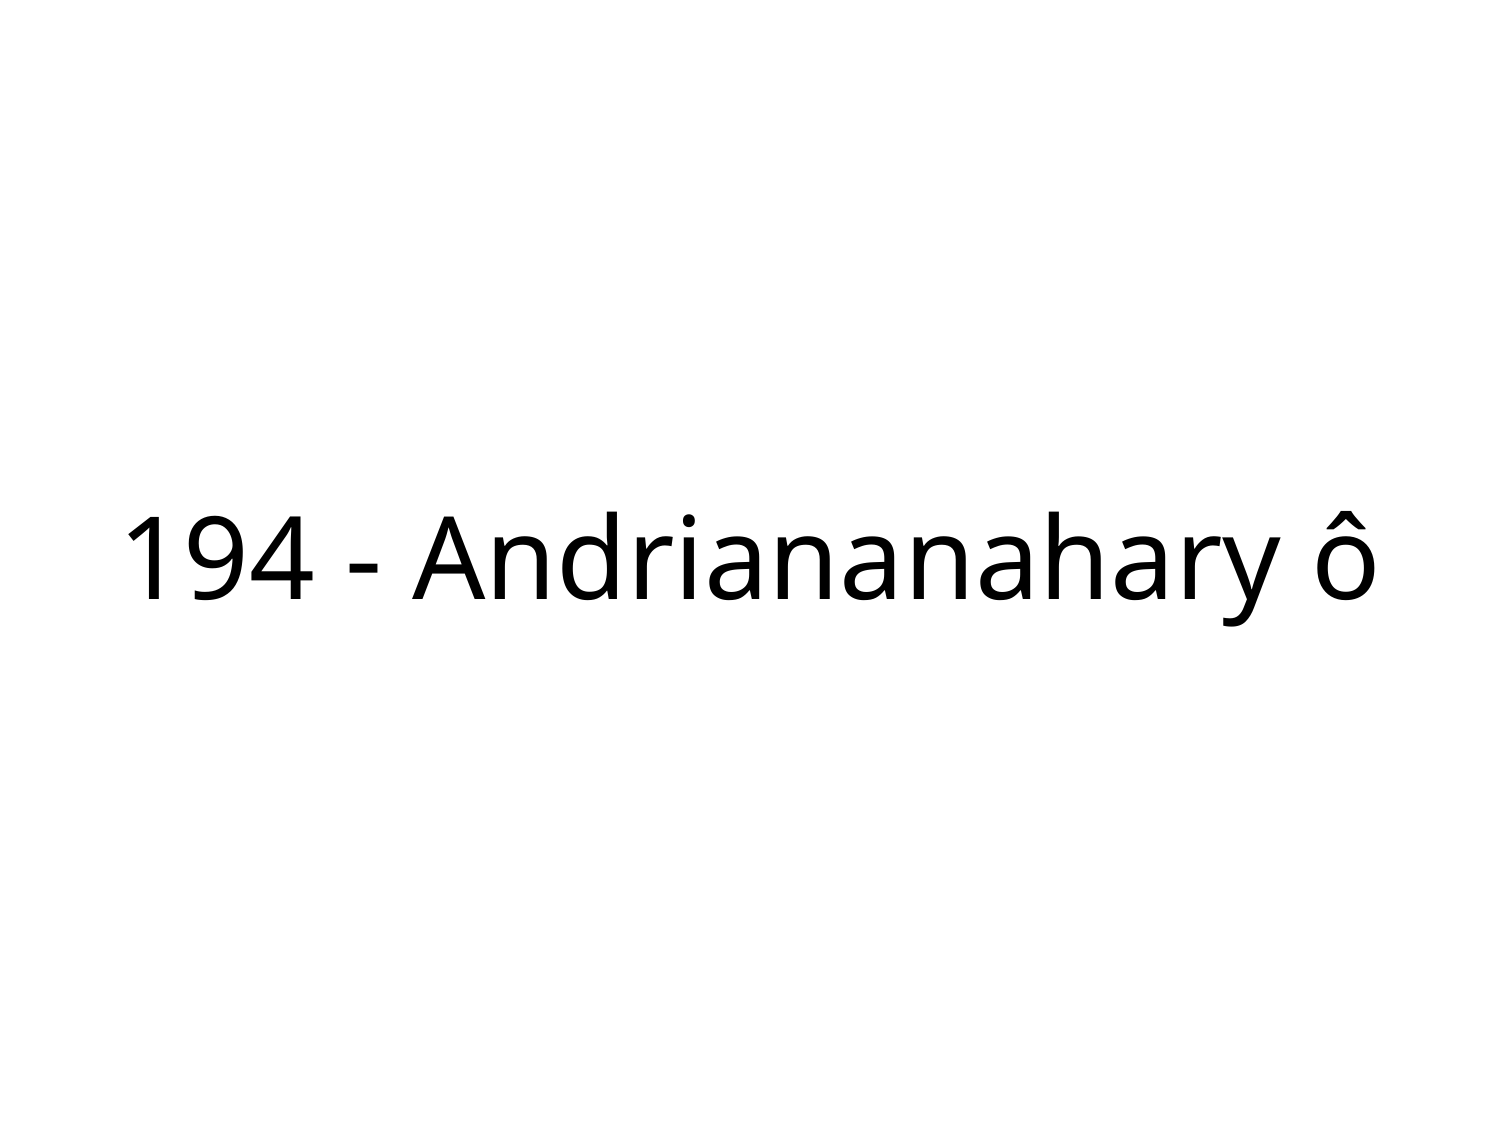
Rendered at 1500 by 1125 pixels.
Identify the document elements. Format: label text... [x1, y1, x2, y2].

title 194 - Andriananahary ô [103, 453, 1397, 672]
